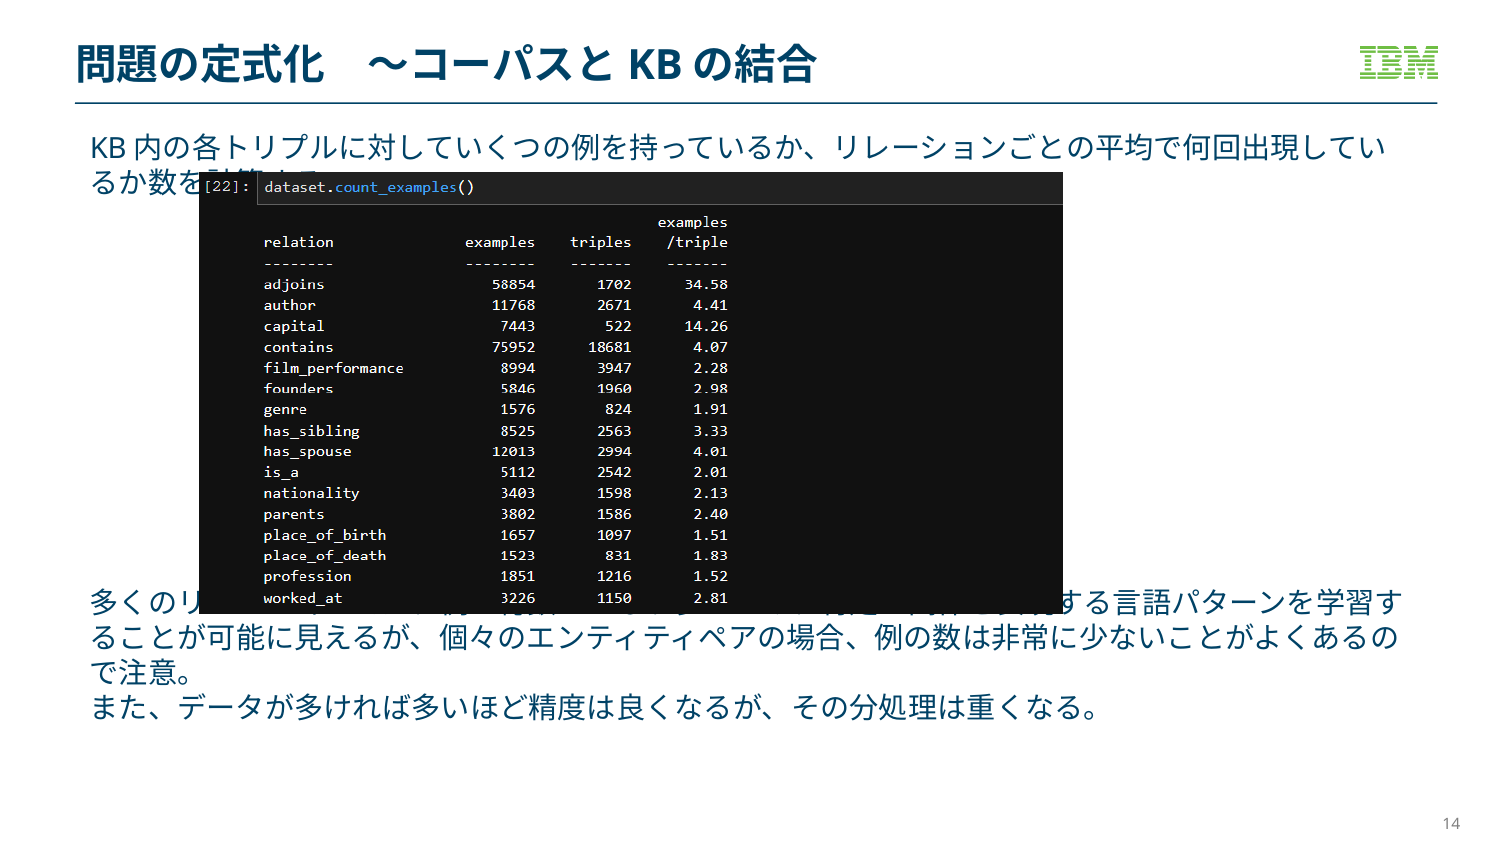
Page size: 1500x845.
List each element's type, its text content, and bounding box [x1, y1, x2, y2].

picture [199, 172, 1063, 614]
list KB内の各トリプルに対していくつの例を持っているか、リレーションごとの平均で何回出現しているか数を計算する。 多くのリレーションでは、例の総数がかなり多いため、特定の関係を表現する言語パターンを学習することが可能に見えるが、個々のエンティティペアの場合、例の数は非常に少ないことがよくあるので注意。 また、データが多ければ多いほど精度は良くなるが、その分処理は重くなる。 [75, 122, 1425, 773]
slide_number 14 [1125, 806, 1475, 836]
title 問題の定式化 ～コーパスとKBの結合 [75, 36, 1425, 89]
picture [1425, 46, 1438, 79]
